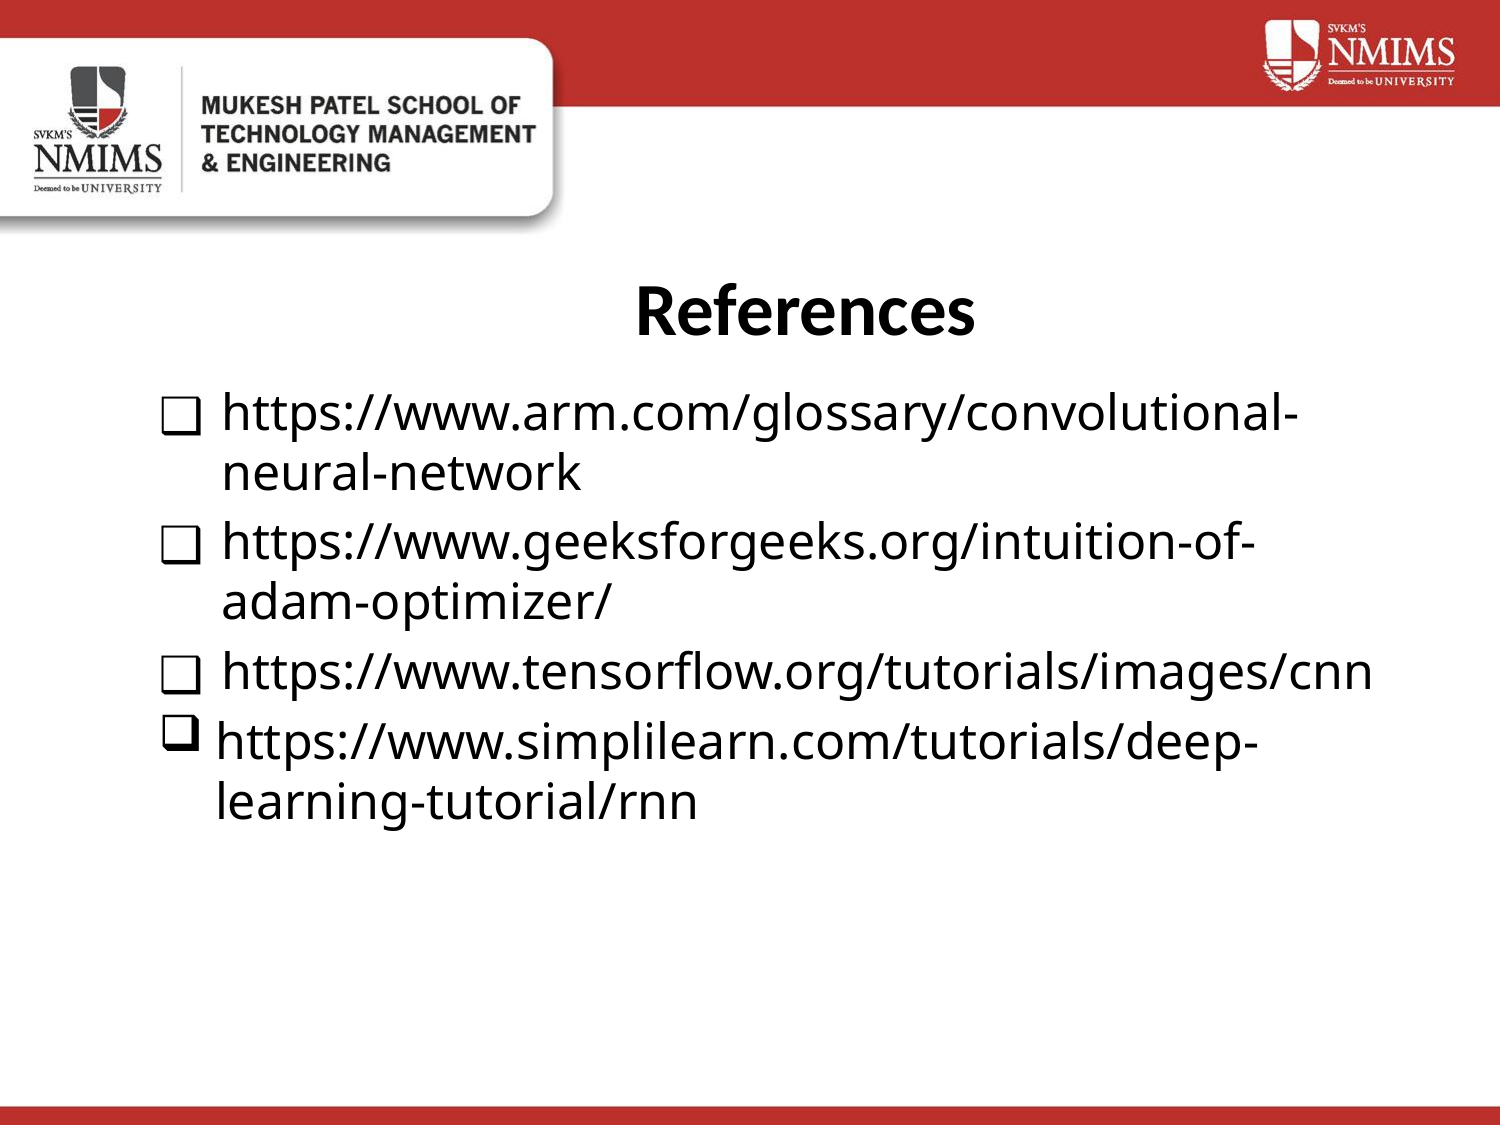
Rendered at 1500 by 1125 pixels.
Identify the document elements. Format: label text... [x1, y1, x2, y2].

picture [0, 0, 1500, 1125]
text_box https://www.geeksforgeeks.org/intuition-of-adam-optimizer/ https://www.tensorflow.org/tutorials/images/cnn https://www.simplilearn.com/tutorials/deep-learning-tutorial/rnn [131, 494, 1407, 1063]
title https://www.arm.com/glossary/convolutional-neural-network [131, 365, 1407, 494]
list References [150, 241, 1425, 366]
